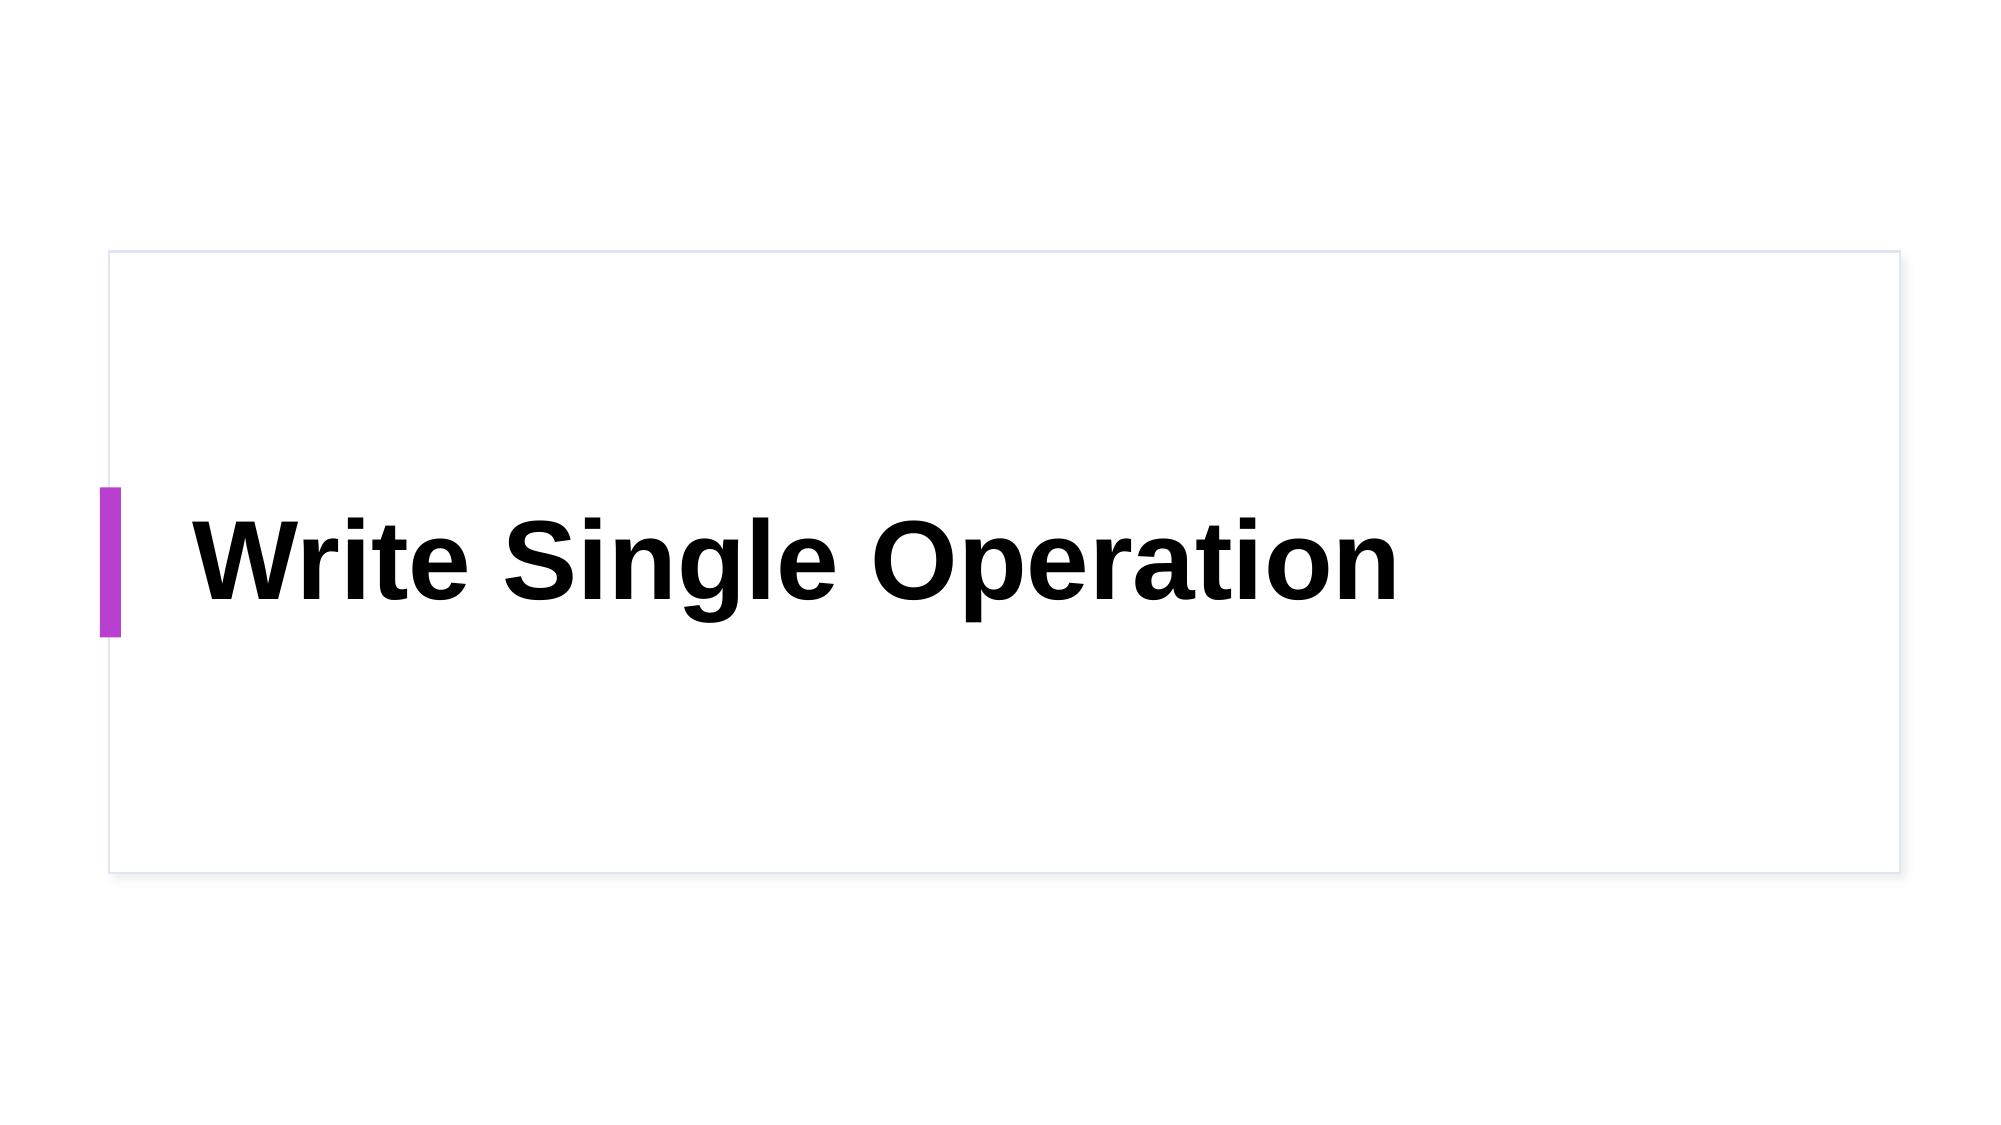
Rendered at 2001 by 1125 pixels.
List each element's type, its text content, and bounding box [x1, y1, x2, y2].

title Write Single Operation [176, 318, 1847, 809]
